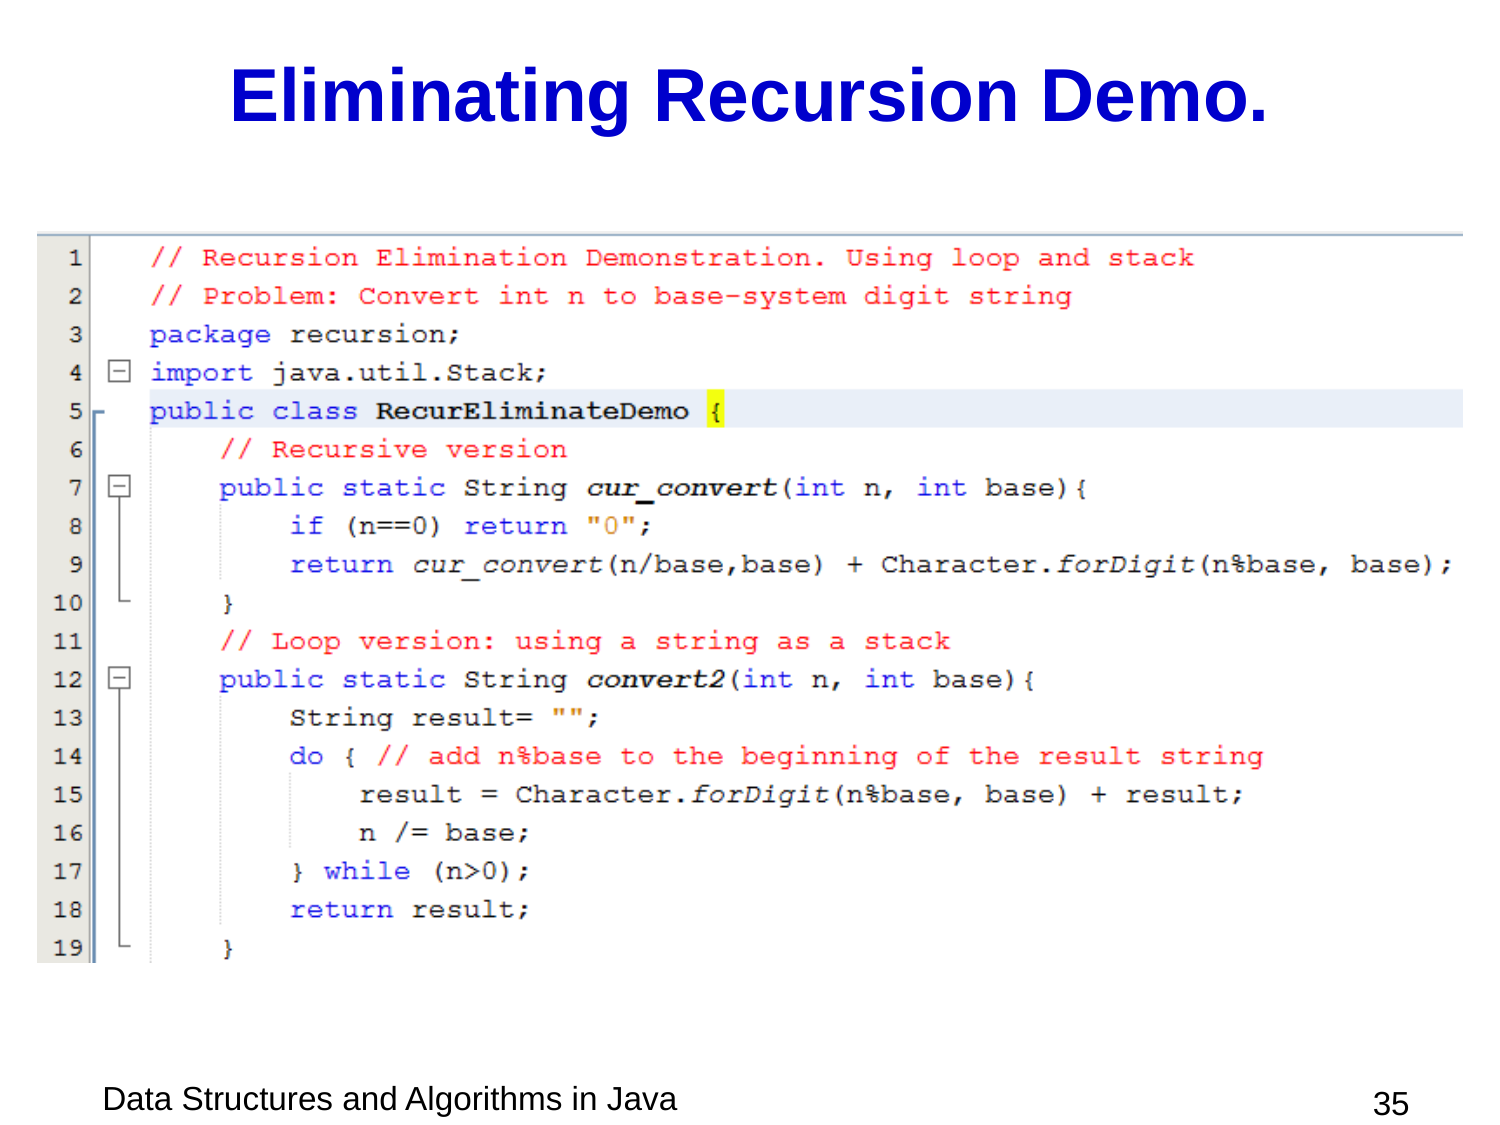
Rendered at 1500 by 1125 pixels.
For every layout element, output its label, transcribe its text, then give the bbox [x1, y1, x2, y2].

picture [37, 231, 1463, 963]
title Eliminating Recursion Demo. [74, 44, 1426, 138]
slide_number 35 [1274, 1074, 1426, 1125]
